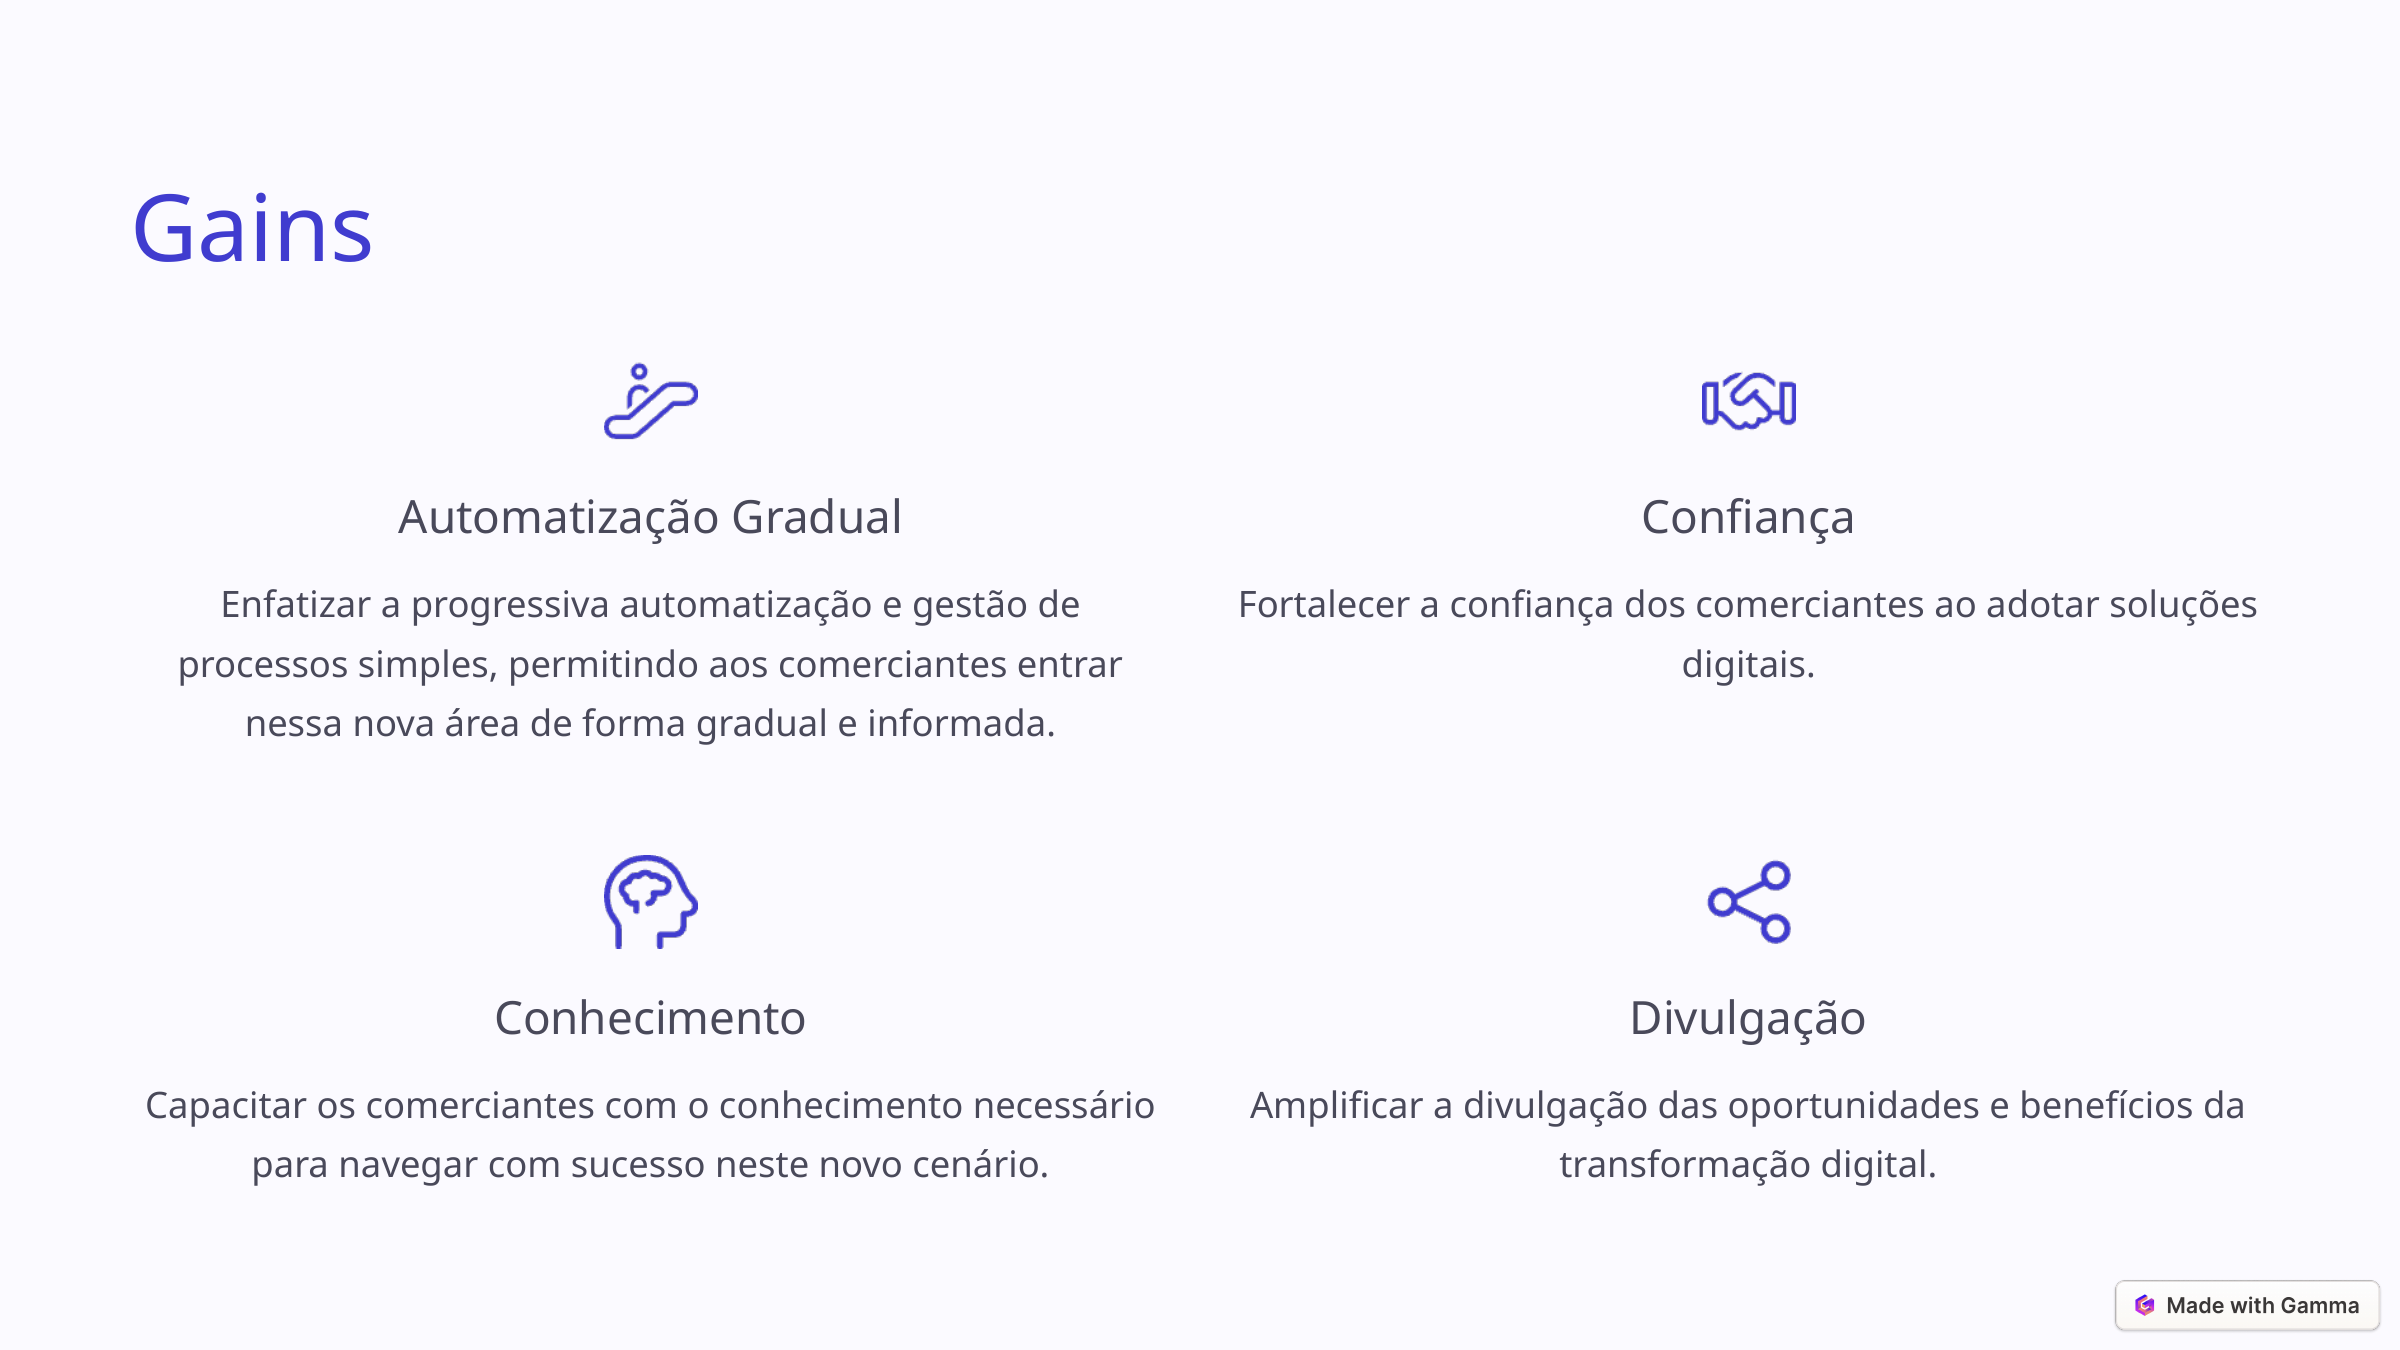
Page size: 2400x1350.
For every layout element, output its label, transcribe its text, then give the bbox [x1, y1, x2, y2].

text_box Confiança [1516, 485, 1982, 544]
text_box Divulgação [1516, 986, 1982, 1045]
text_box Capacitar os comerciantes com o conhecimento necessário para navegar com sucesso neste novo cenário. [130, 1066, 1172, 1186]
picture [604, 354, 698, 449]
text_box Fortalecer a confiança dos comerciantes ao adotar soluções digitais. [1227, 565, 2270, 685]
picture [2106, 1271, 2389, 1339]
text_box Enfatizar a progressiva automatização e gestão de processos simples, permitindo aos comerciantes entrar nessa nova área de forma gradual e informada. [130, 565, 1172, 745]
picture [1702, 354, 1796, 449]
text_box Gains [130, 164, 1061, 281]
picture [1702, 855, 1796, 949]
picture [604, 855, 698, 949]
text_box Amplificar a divulgação das oportunidades e benefícios da transformação digital. [1227, 1066, 2270, 1186]
text_box Conhecimento [418, 986, 884, 1045]
text_box Automatização Gradual [370, 485, 932, 544]
